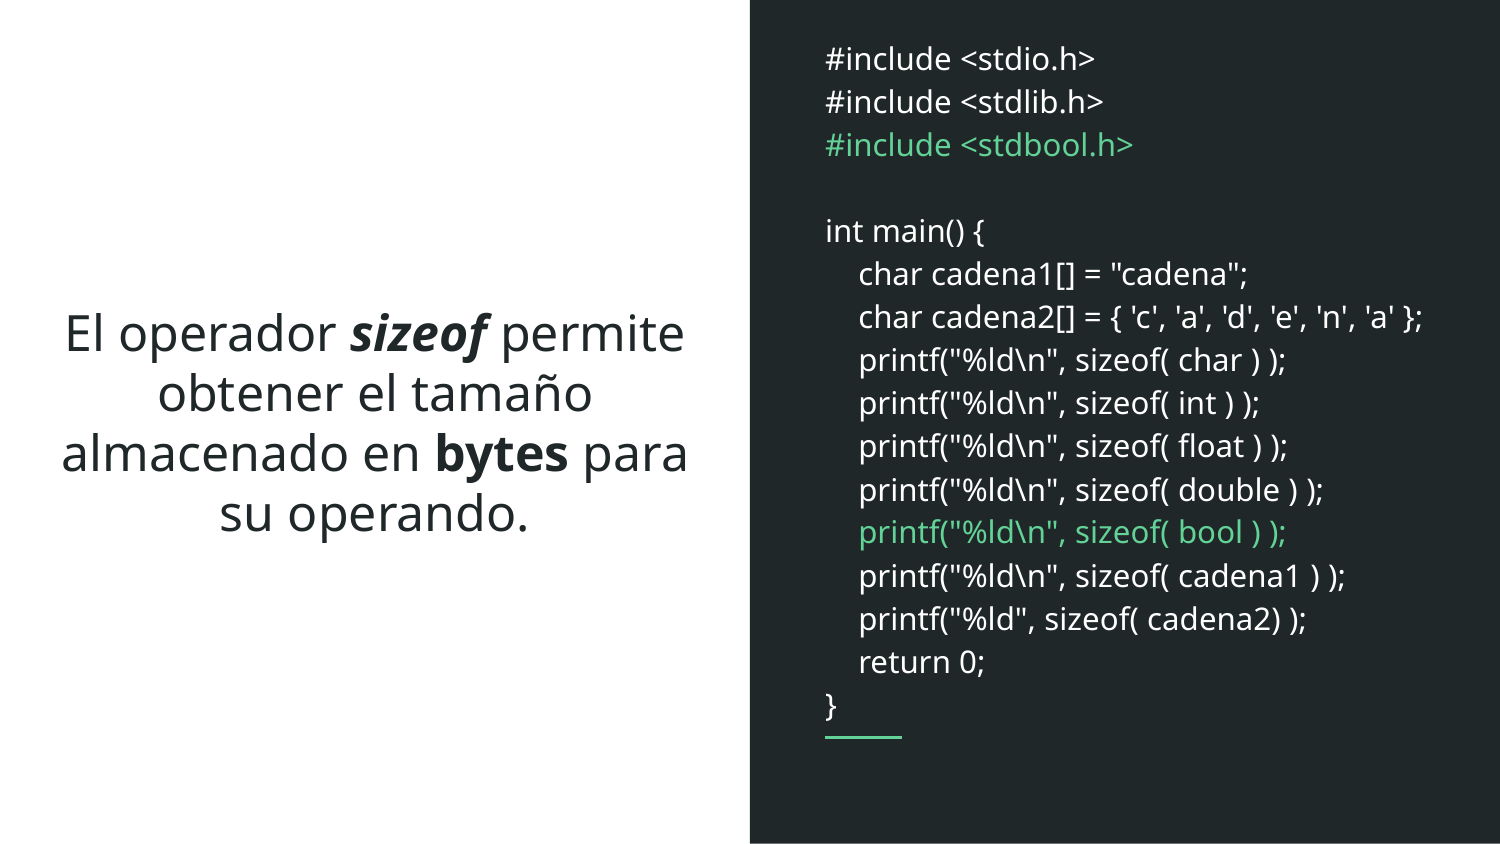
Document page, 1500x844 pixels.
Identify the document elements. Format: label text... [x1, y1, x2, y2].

list #include <stdio.h> #include <stdlib.h> #include <stdbool.h> int main() { char cadena1[] = "cadena"; char cadena2[] = { 'c', 'a', 'd', 'e', 'n', 'a' }; printf("%ld\n", sizeof( char ) ); printf("%ld\n", sizeof( int ) ); printf("%ld\n", sizeof( float ) ); printf("%ld\n", sizeof( double ) ); printf("%ld\n", sizeof( bool ) ); printf("%ld\n", sizeof( cadena1 ) ); printf("%ld", sizeof( cadena2) ); return 0; } [810, 22, 1440, 734]
title El operador sizeof permite obtener el tamaño almacenado en bytes para su operando. [43, 22, 708, 822]
